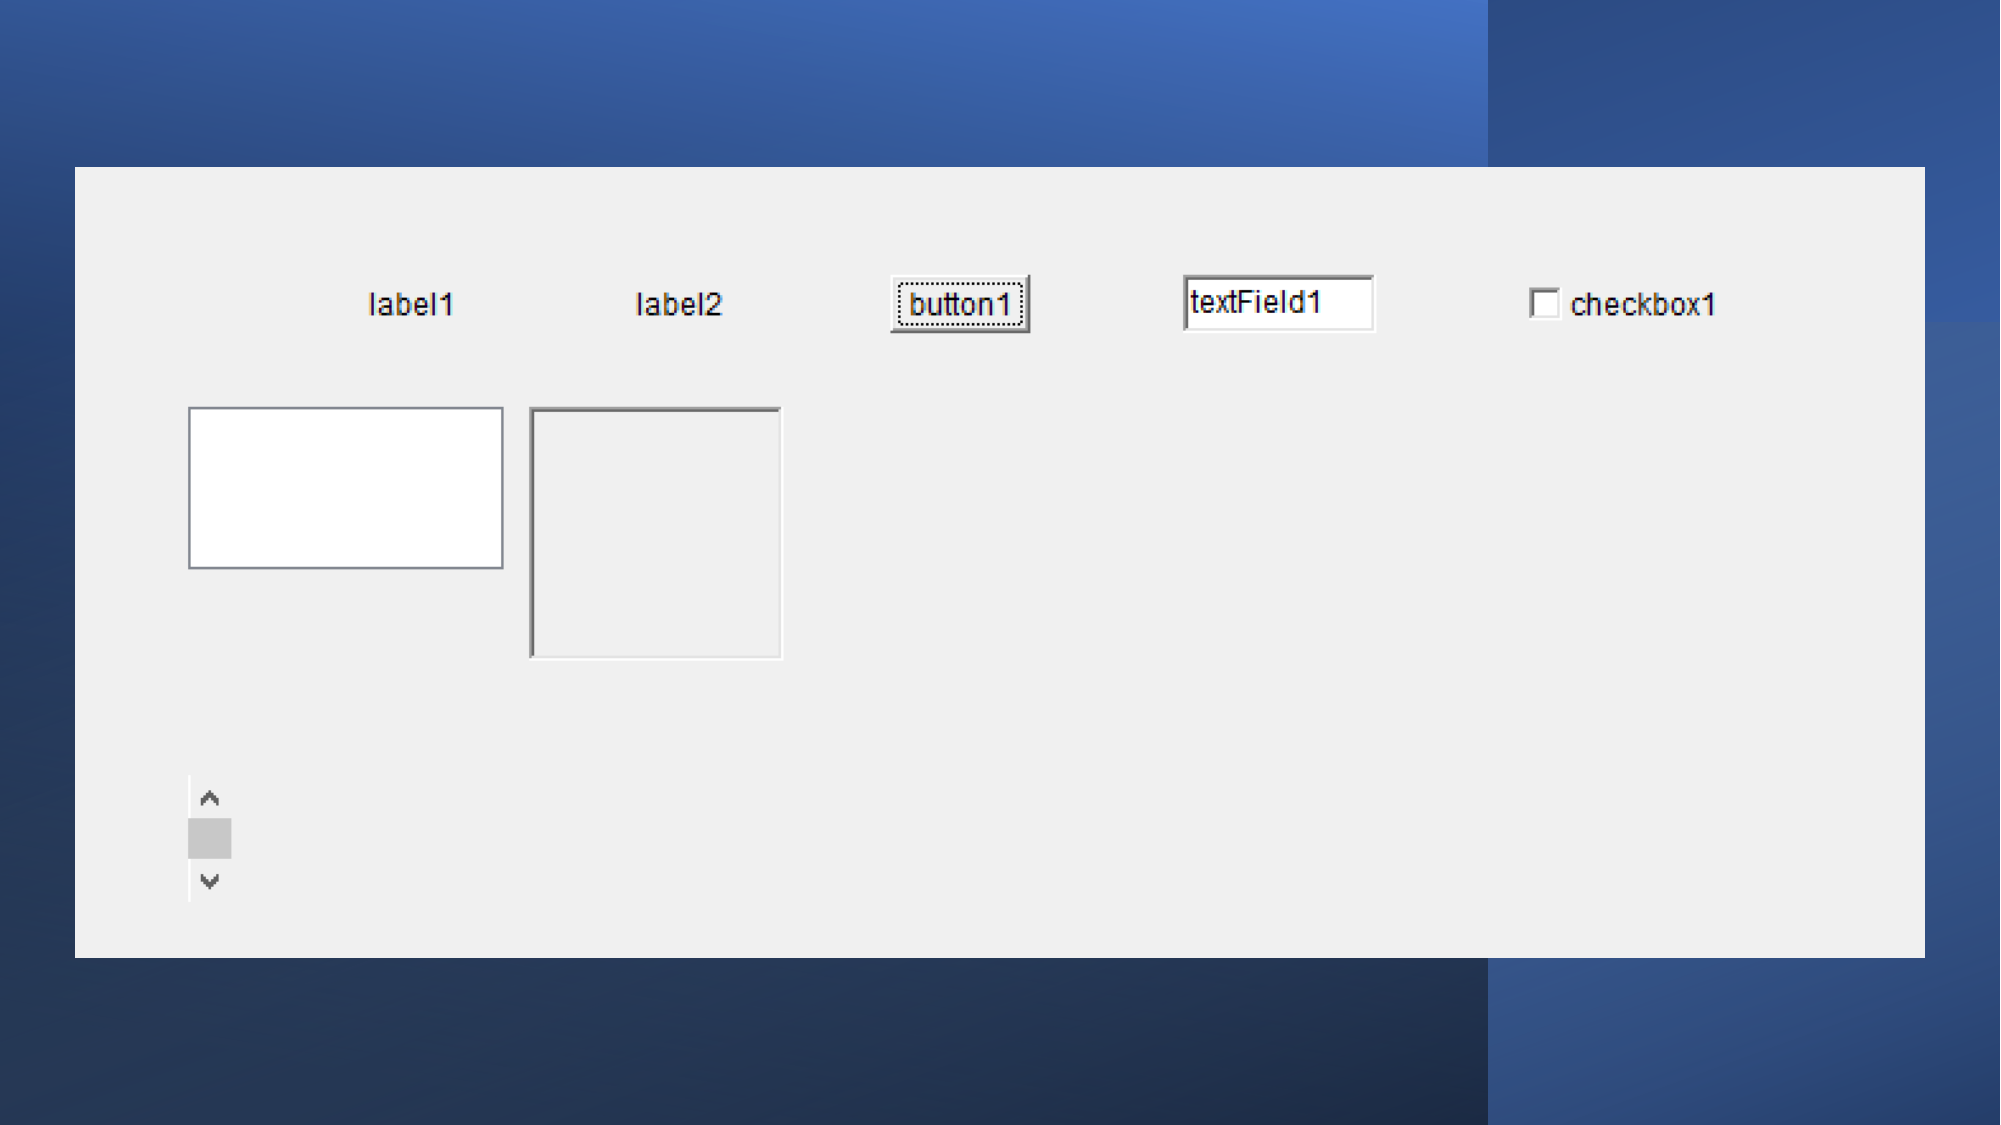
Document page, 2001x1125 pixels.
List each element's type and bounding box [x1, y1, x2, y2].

text_box [1489, 0, 2000, 321]
text_box [0, 321, 2000, 1125]
list [74, 166, 1925, 958]
text_box [0, 0, 1489, 321]
